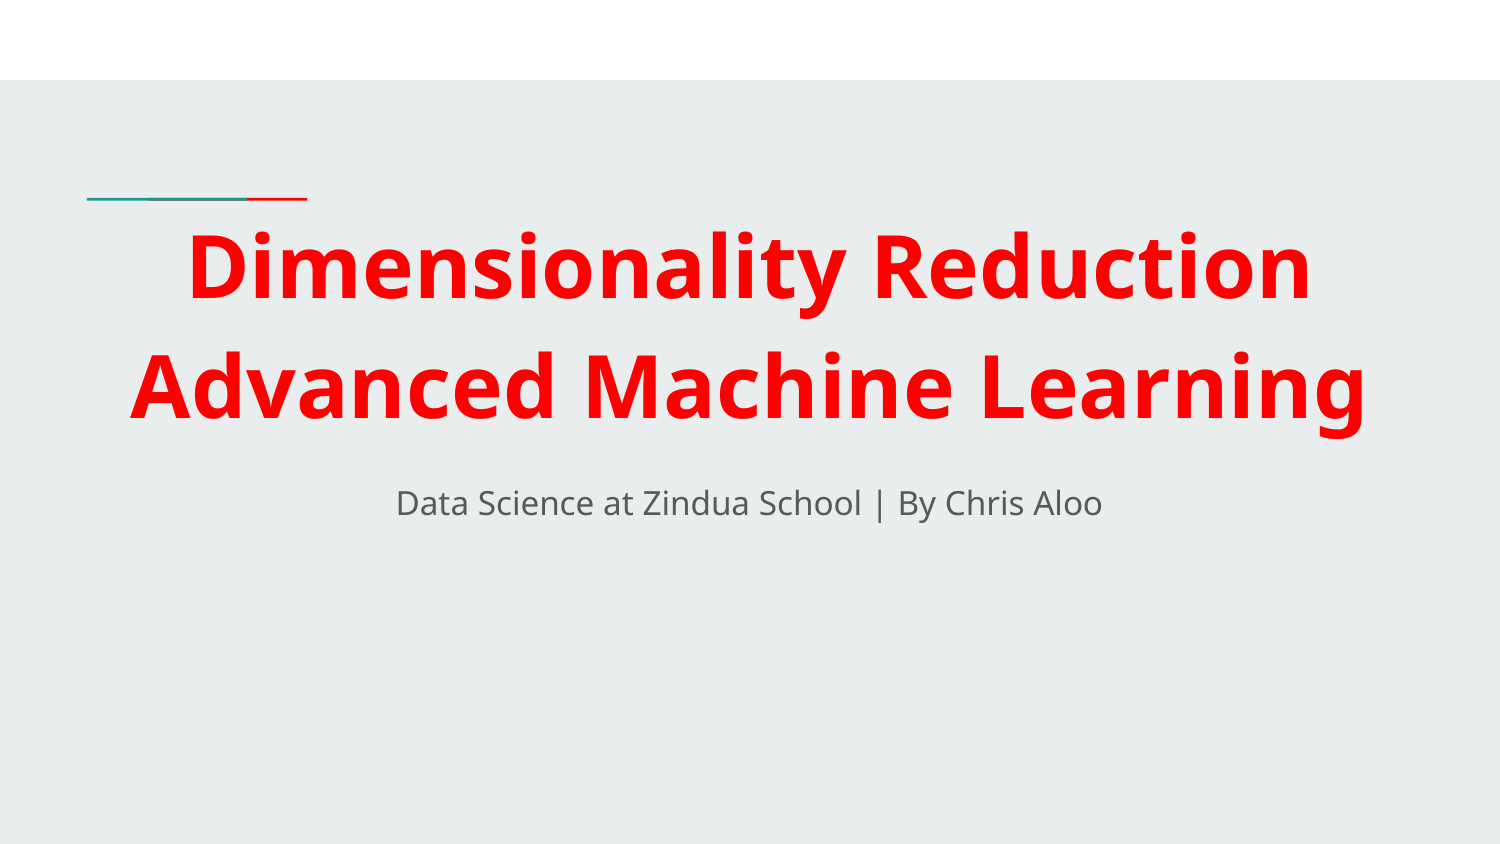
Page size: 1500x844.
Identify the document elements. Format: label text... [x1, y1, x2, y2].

subtitle Data Science at Zindua School | By Chris Aloo [51, 464, 1449, 595]
text_box Dimensionality Reduction Advanced Machine Learning [51, 122, 1449, 459]
